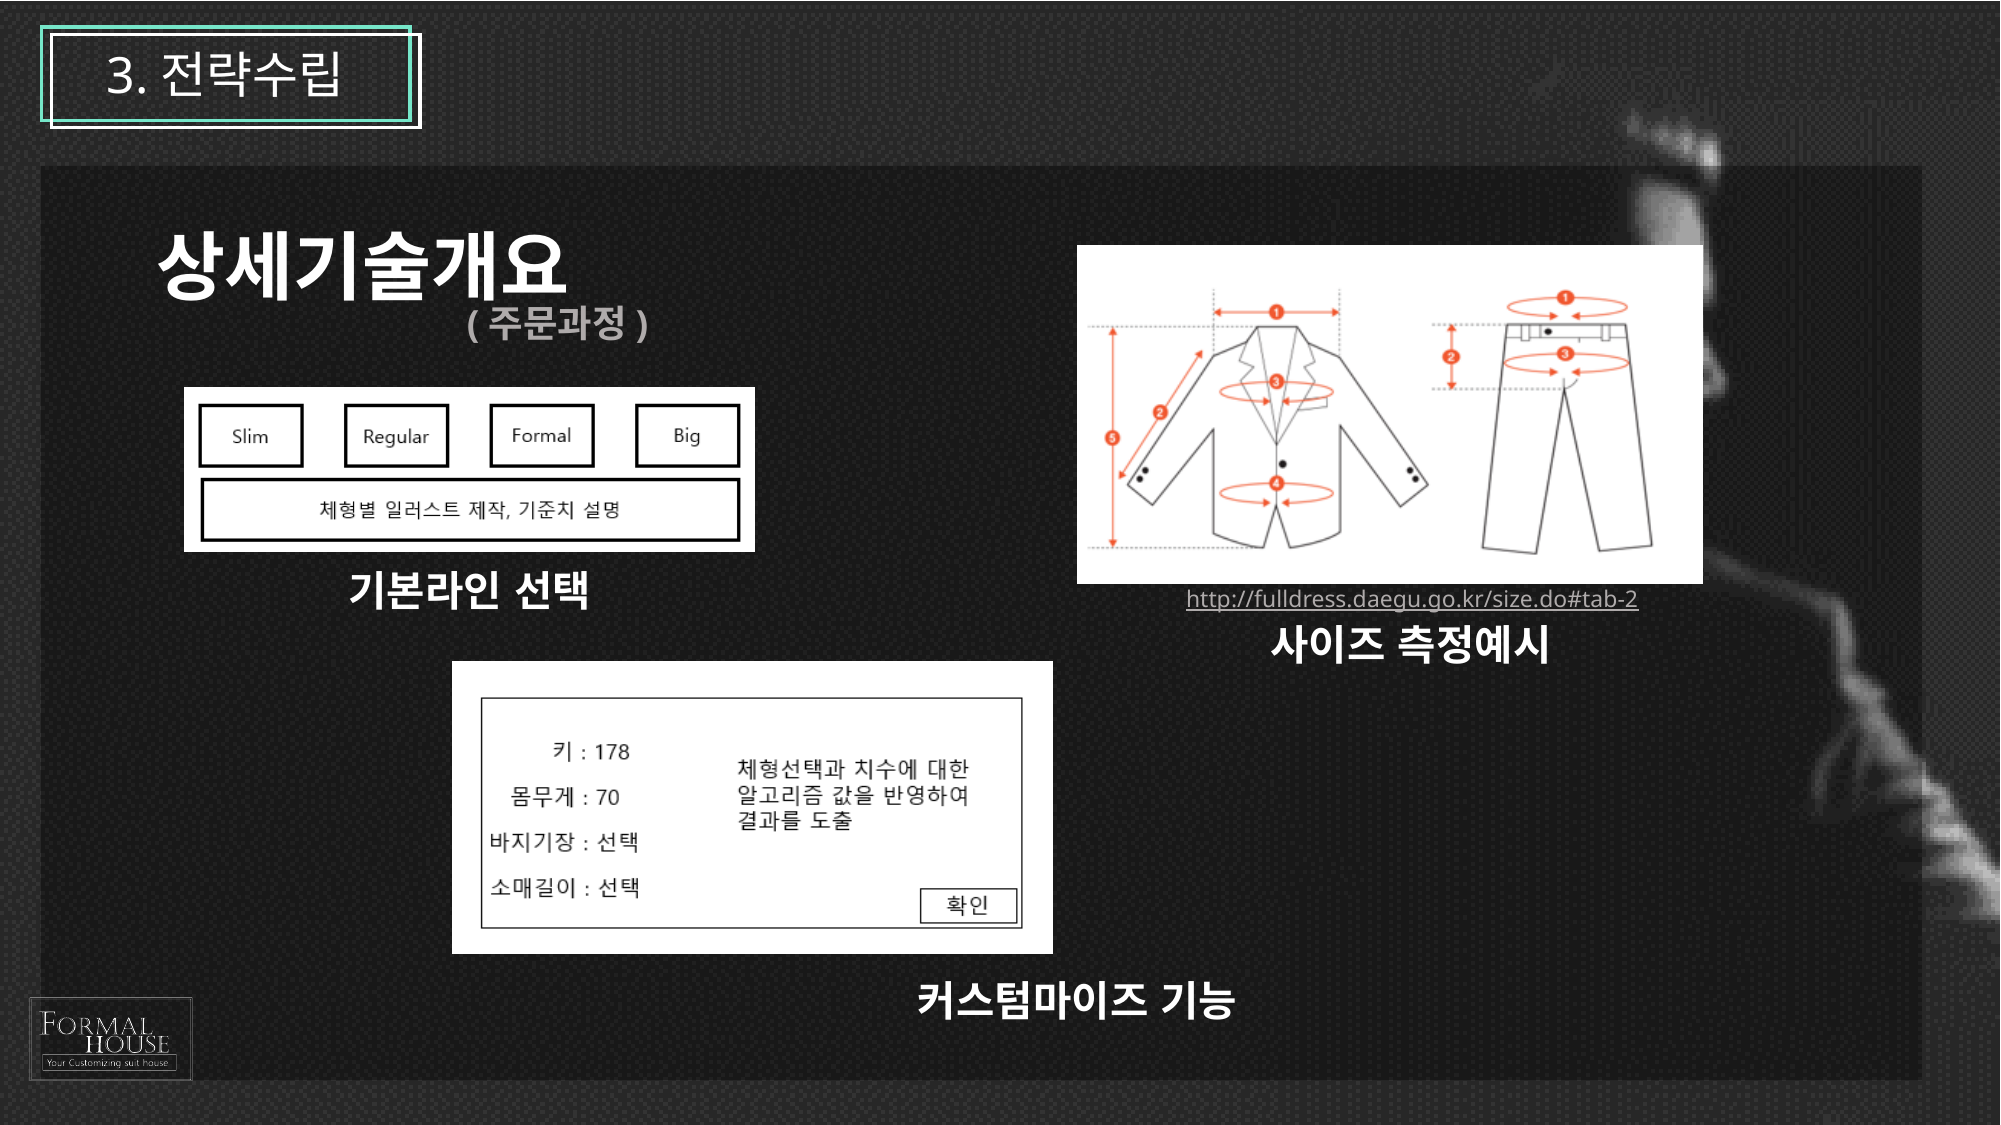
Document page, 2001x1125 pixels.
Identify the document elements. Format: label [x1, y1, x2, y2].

picture [0, 1, 2000, 1125]
text_box [41, 26, 420, 128]
